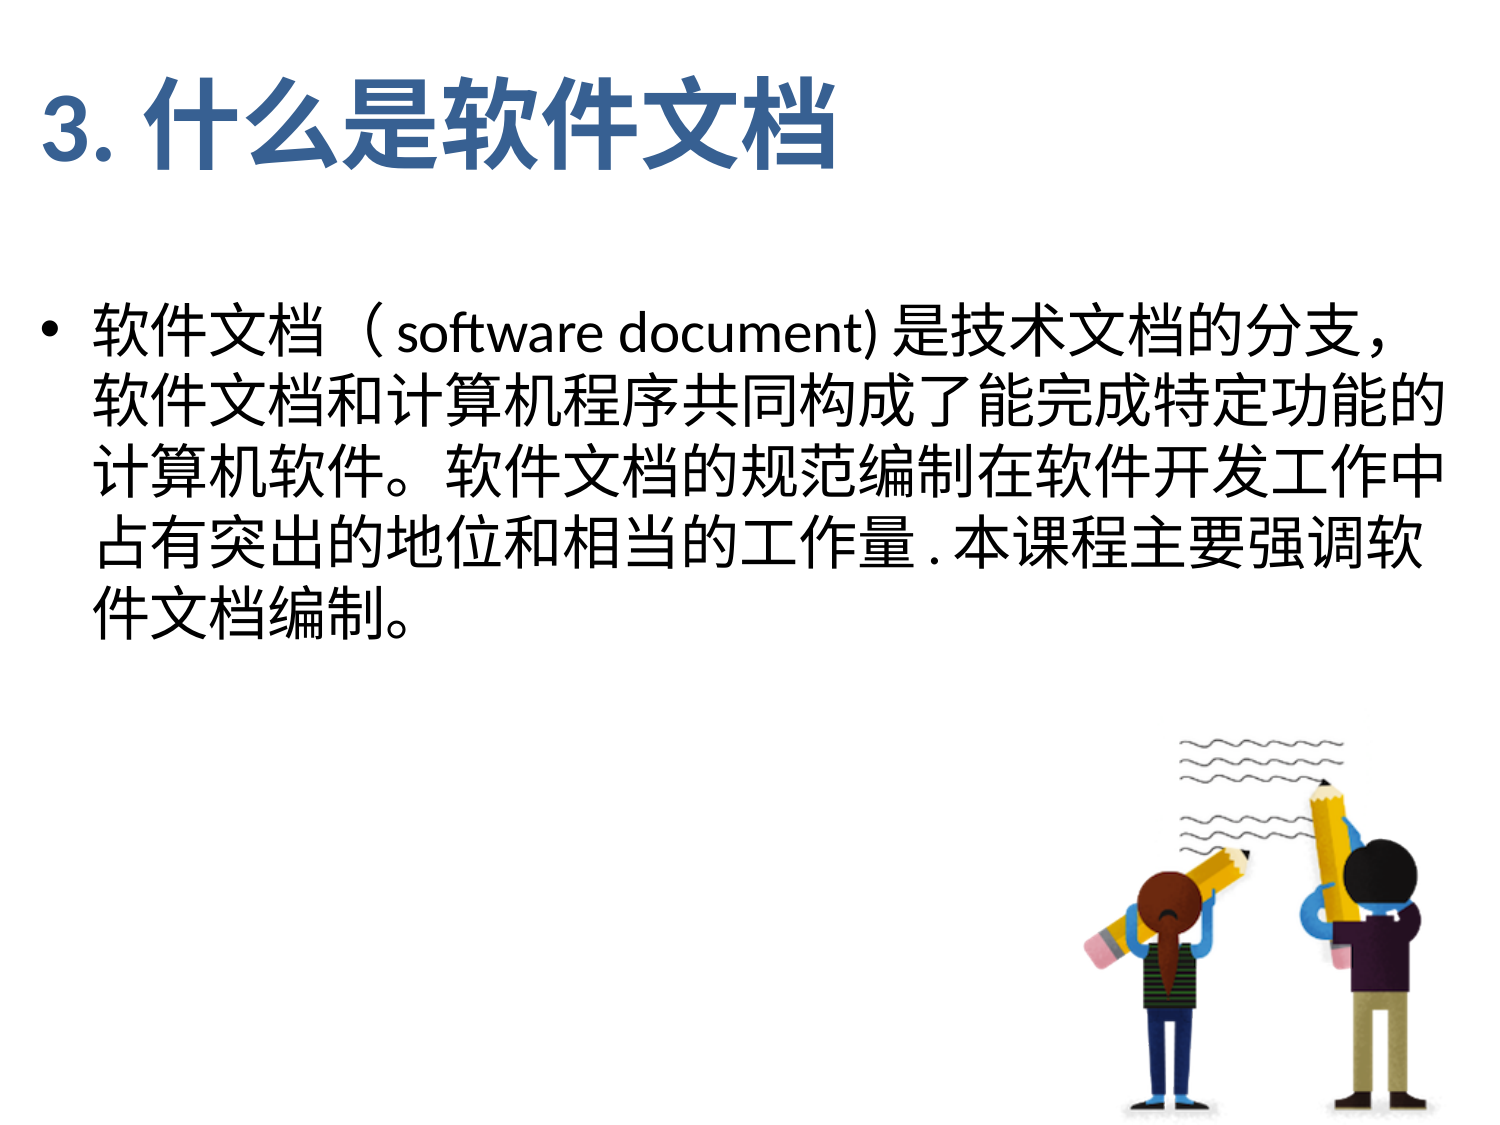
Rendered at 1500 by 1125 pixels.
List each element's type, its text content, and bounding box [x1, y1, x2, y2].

list 软件文档（software document)是技术文档的分支，软件文档和计算机程序共同构成了能完成特定功能的计算机软件。软件文档的规范编制在软件开发工作中占有突出的地位和相当的工作量.本课程主要强调软件文档编制。 [24, 285, 1469, 656]
picture [1048, 704, 1469, 1125]
title 3.什么是软件文档 [24, 27, 1375, 215]
